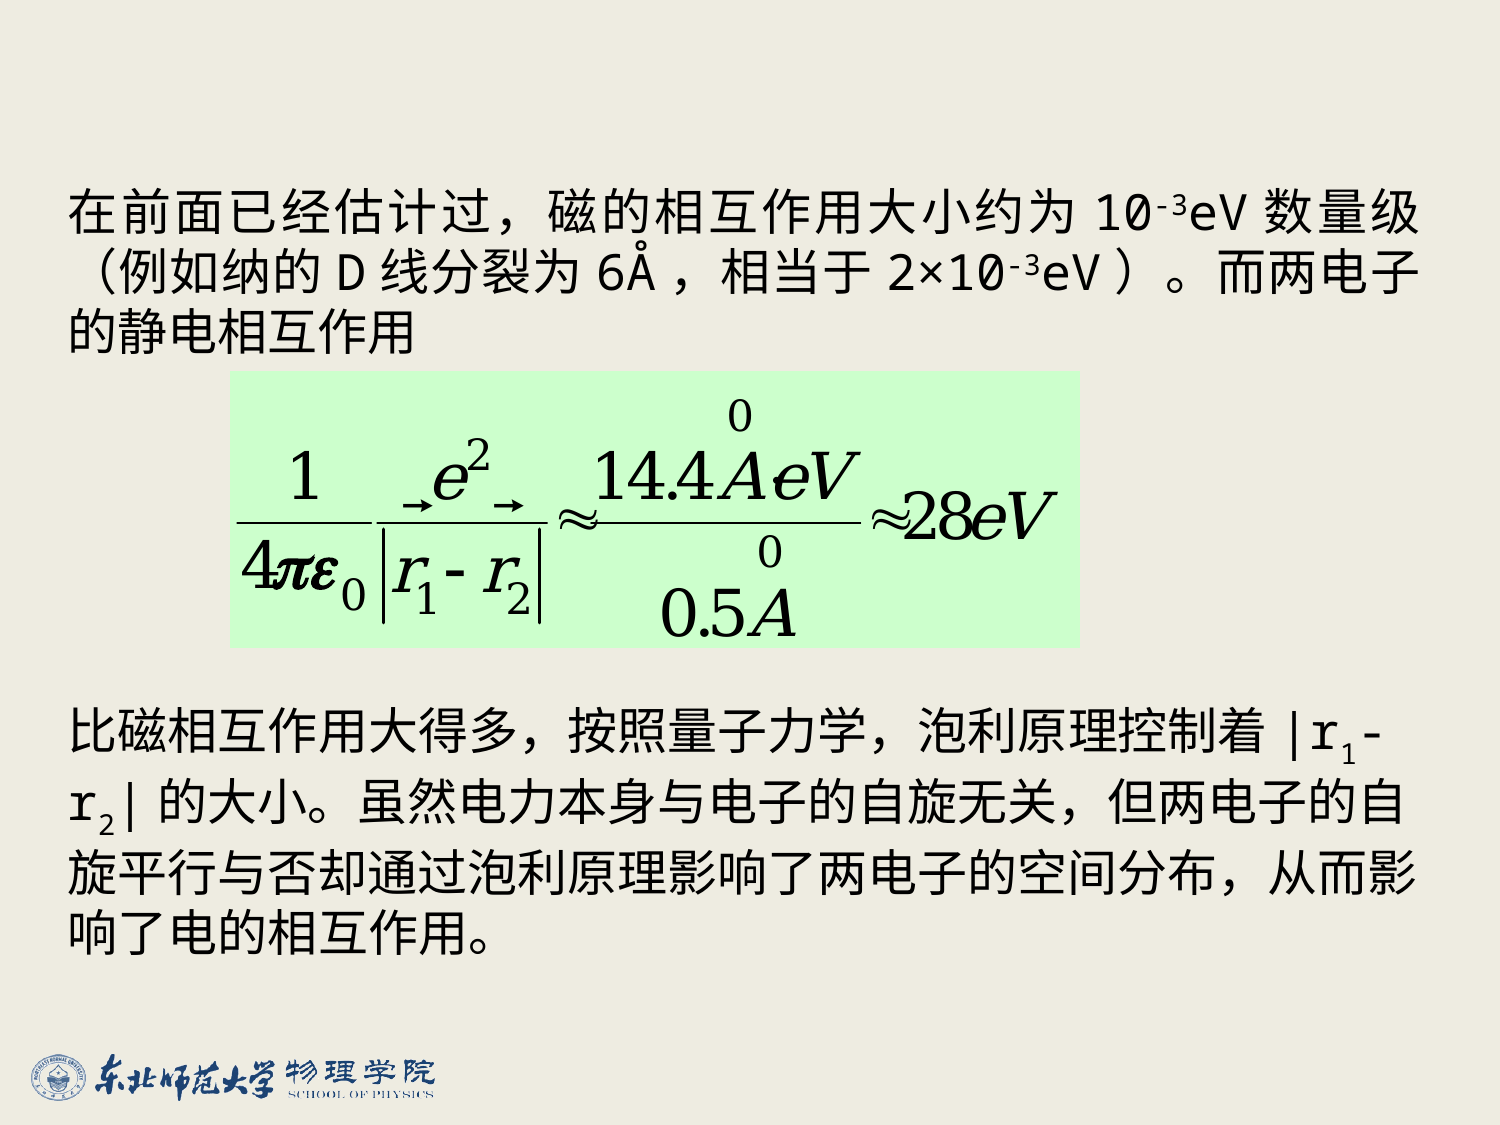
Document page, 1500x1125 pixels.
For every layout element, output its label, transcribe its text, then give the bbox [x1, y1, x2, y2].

text_box 比磁相互作用大得多，按照量子力学，泡利原理控制着|r1-r2|的大小。虽然电力本身与电子的自旋无关，但两电子的自旋平行与否却通过泡利原理影响了两电子的空间分布，从而影响了电的相互作用。 [53, 692, 1448, 969]
text_box 在前面已经估计过，磁的相互作用大小约为10-3eV数量级（例如纳的D线分裂为6Å，相当于2×10-3eV）。而两电子的静电相互作用 [53, 172, 1435, 368]
picture [20, 1054, 440, 1101]
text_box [229, 370, 1081, 649]
